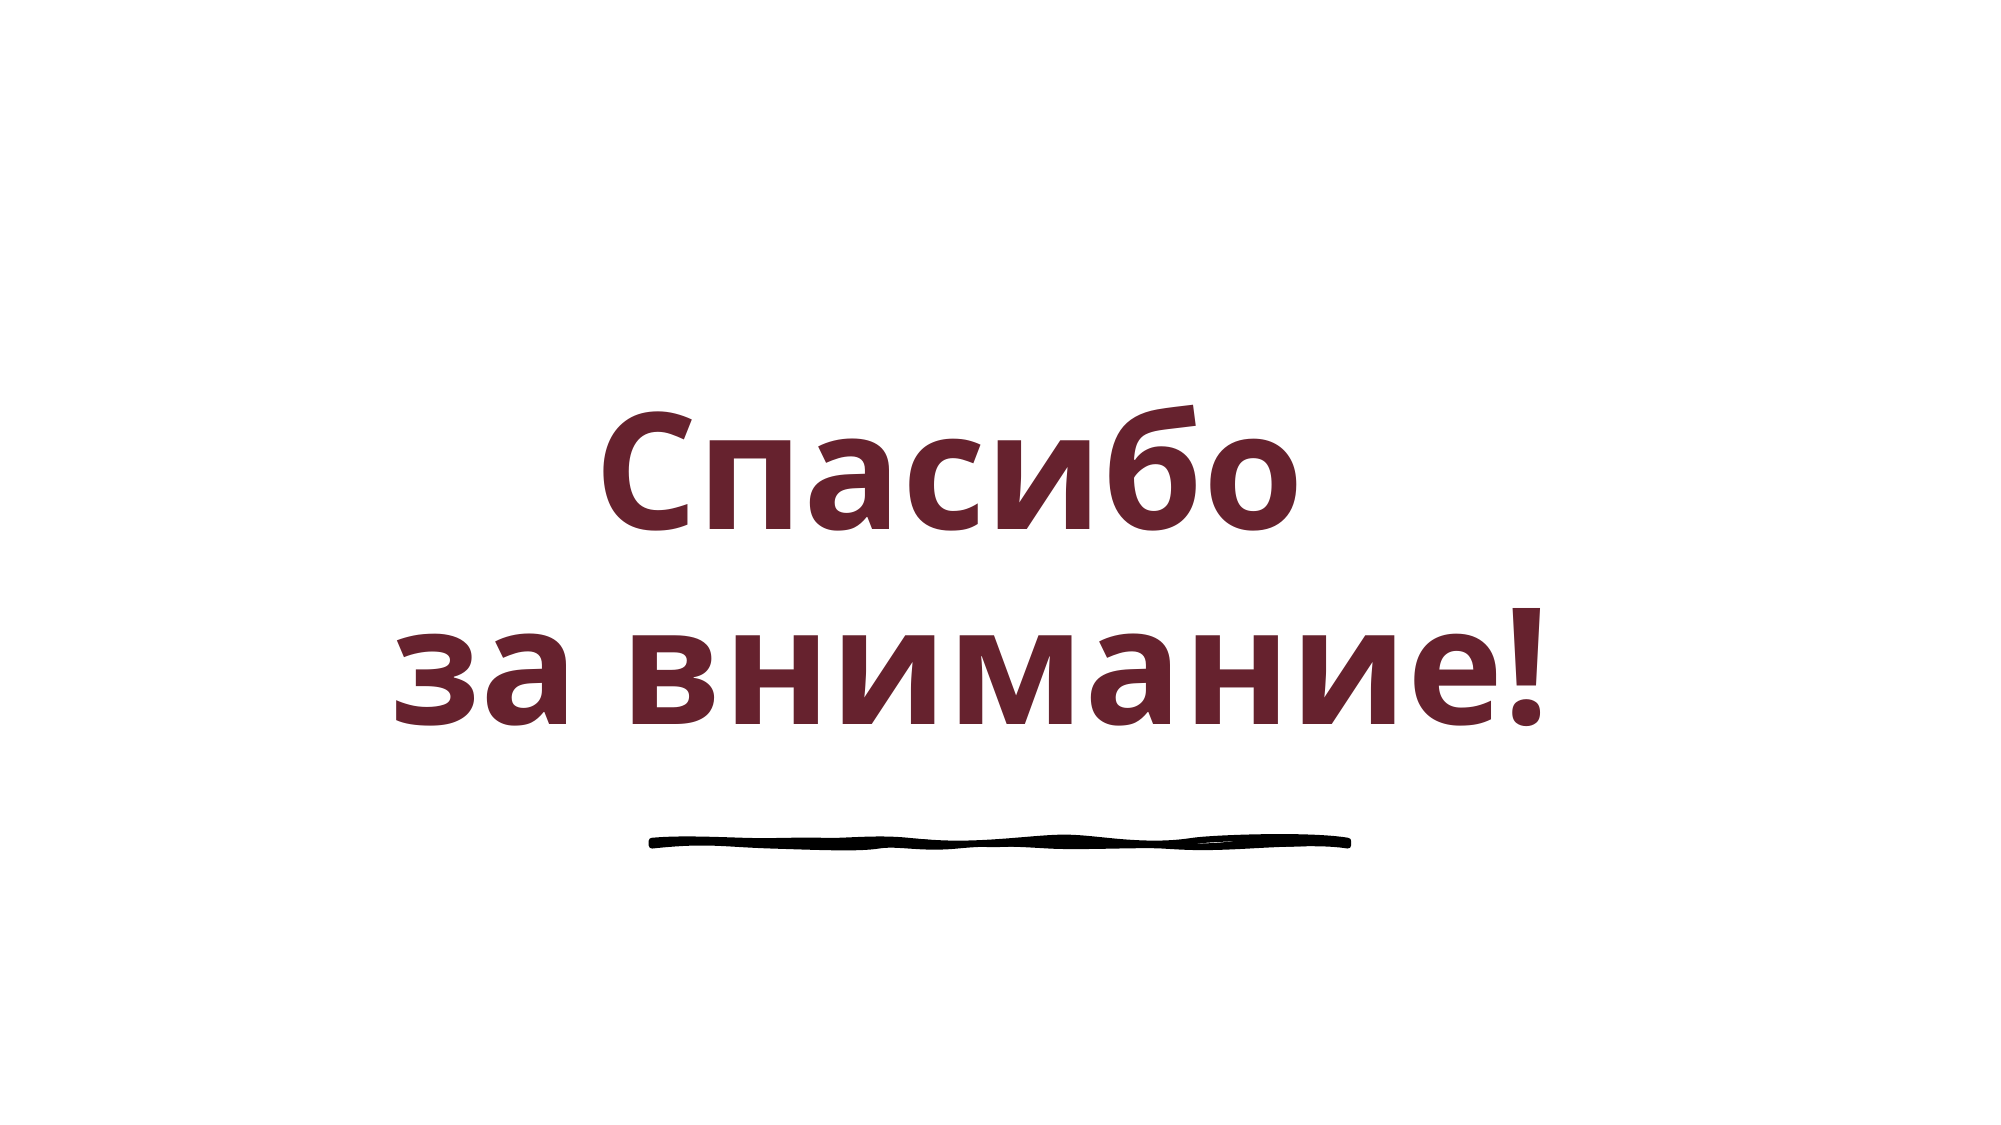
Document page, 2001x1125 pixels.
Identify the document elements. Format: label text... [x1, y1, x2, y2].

title Спасибо за внимание! [182, 283, 1759, 840]
